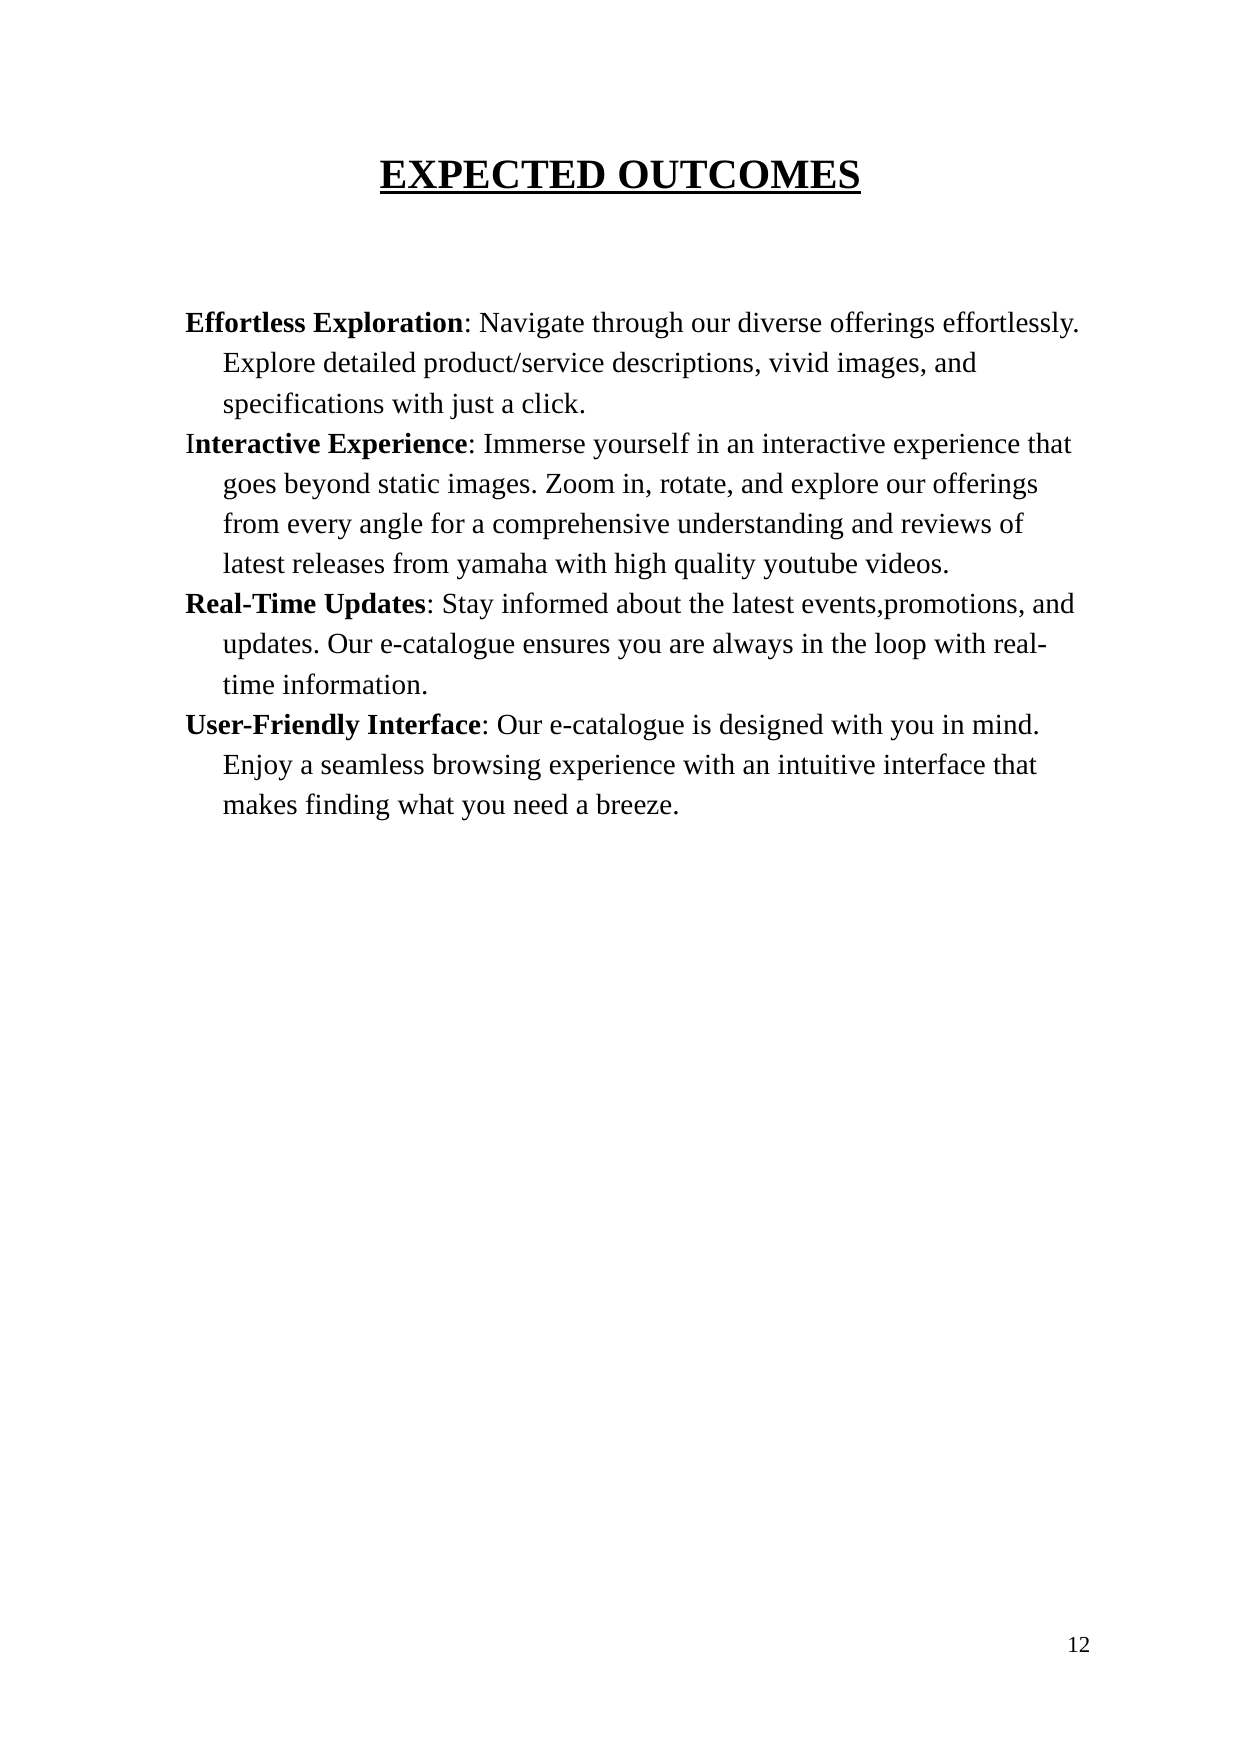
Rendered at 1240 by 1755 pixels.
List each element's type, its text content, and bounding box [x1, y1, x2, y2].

text_box EXPECTED OUTCOMES [377, 145, 862, 198]
text_box Effortless Exploration: Navigate through our diverse offerings effortlessly. Explore detailed product/service descriptions, vivid images, and specifications with just a click. Interactive Experience: Immerse yourself in an interactive experience that goes beyond static images. Zoom in, rotate, and explore our offerings from every angle for a comprehensive understanding and reviews of latest releases from yamaha with high quality youtube videos. Real-Time Updates: Stay informed about the latest events,promotions, and updates. Our e-catalogue ensures you are always in the loop with real-time information. User-Friendly Interface: Our e-catalogue is designed with you in mind. Enjoy a seamless browsing experience with an intuitive interface that makes finding what you need a breeze. [147, 296, 1093, 821]
slide_number 12 [1061, 1624, 1097, 1755]
